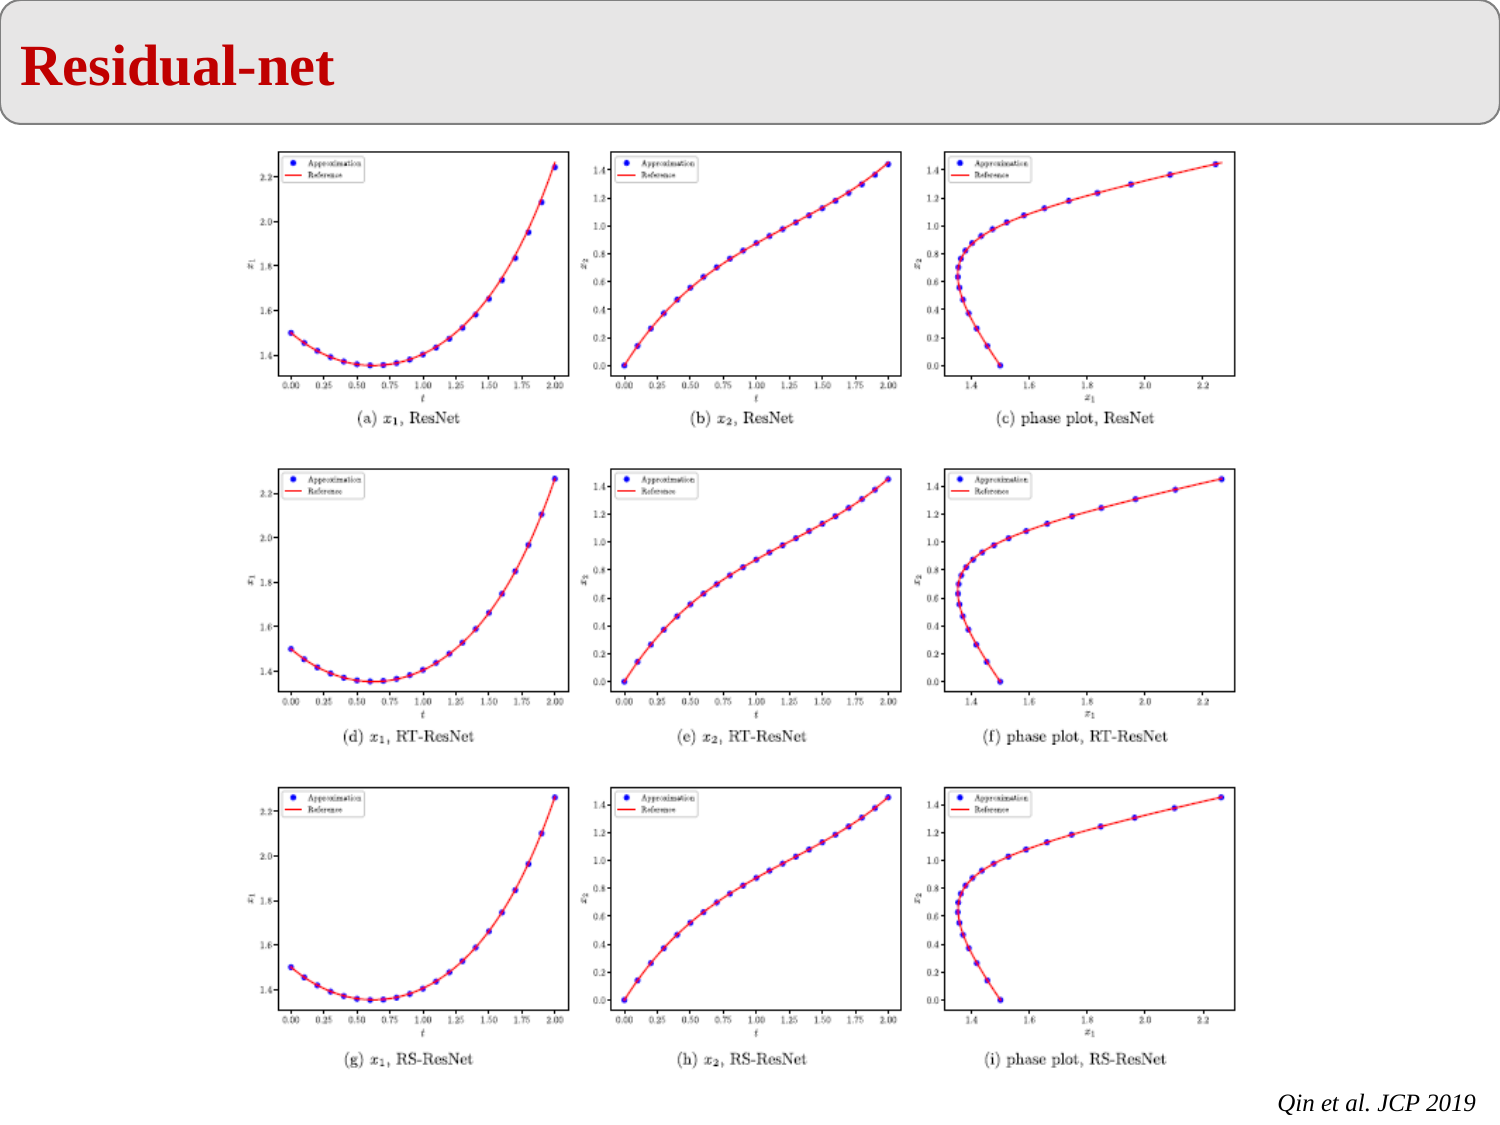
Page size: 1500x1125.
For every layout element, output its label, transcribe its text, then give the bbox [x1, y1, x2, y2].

picture [240, 134, 1260, 1080]
text_box Qin et al. JCP 2019 [1262, 1079, 1500, 1125]
text_box Residual-net [0, 0, 1500, 125]
